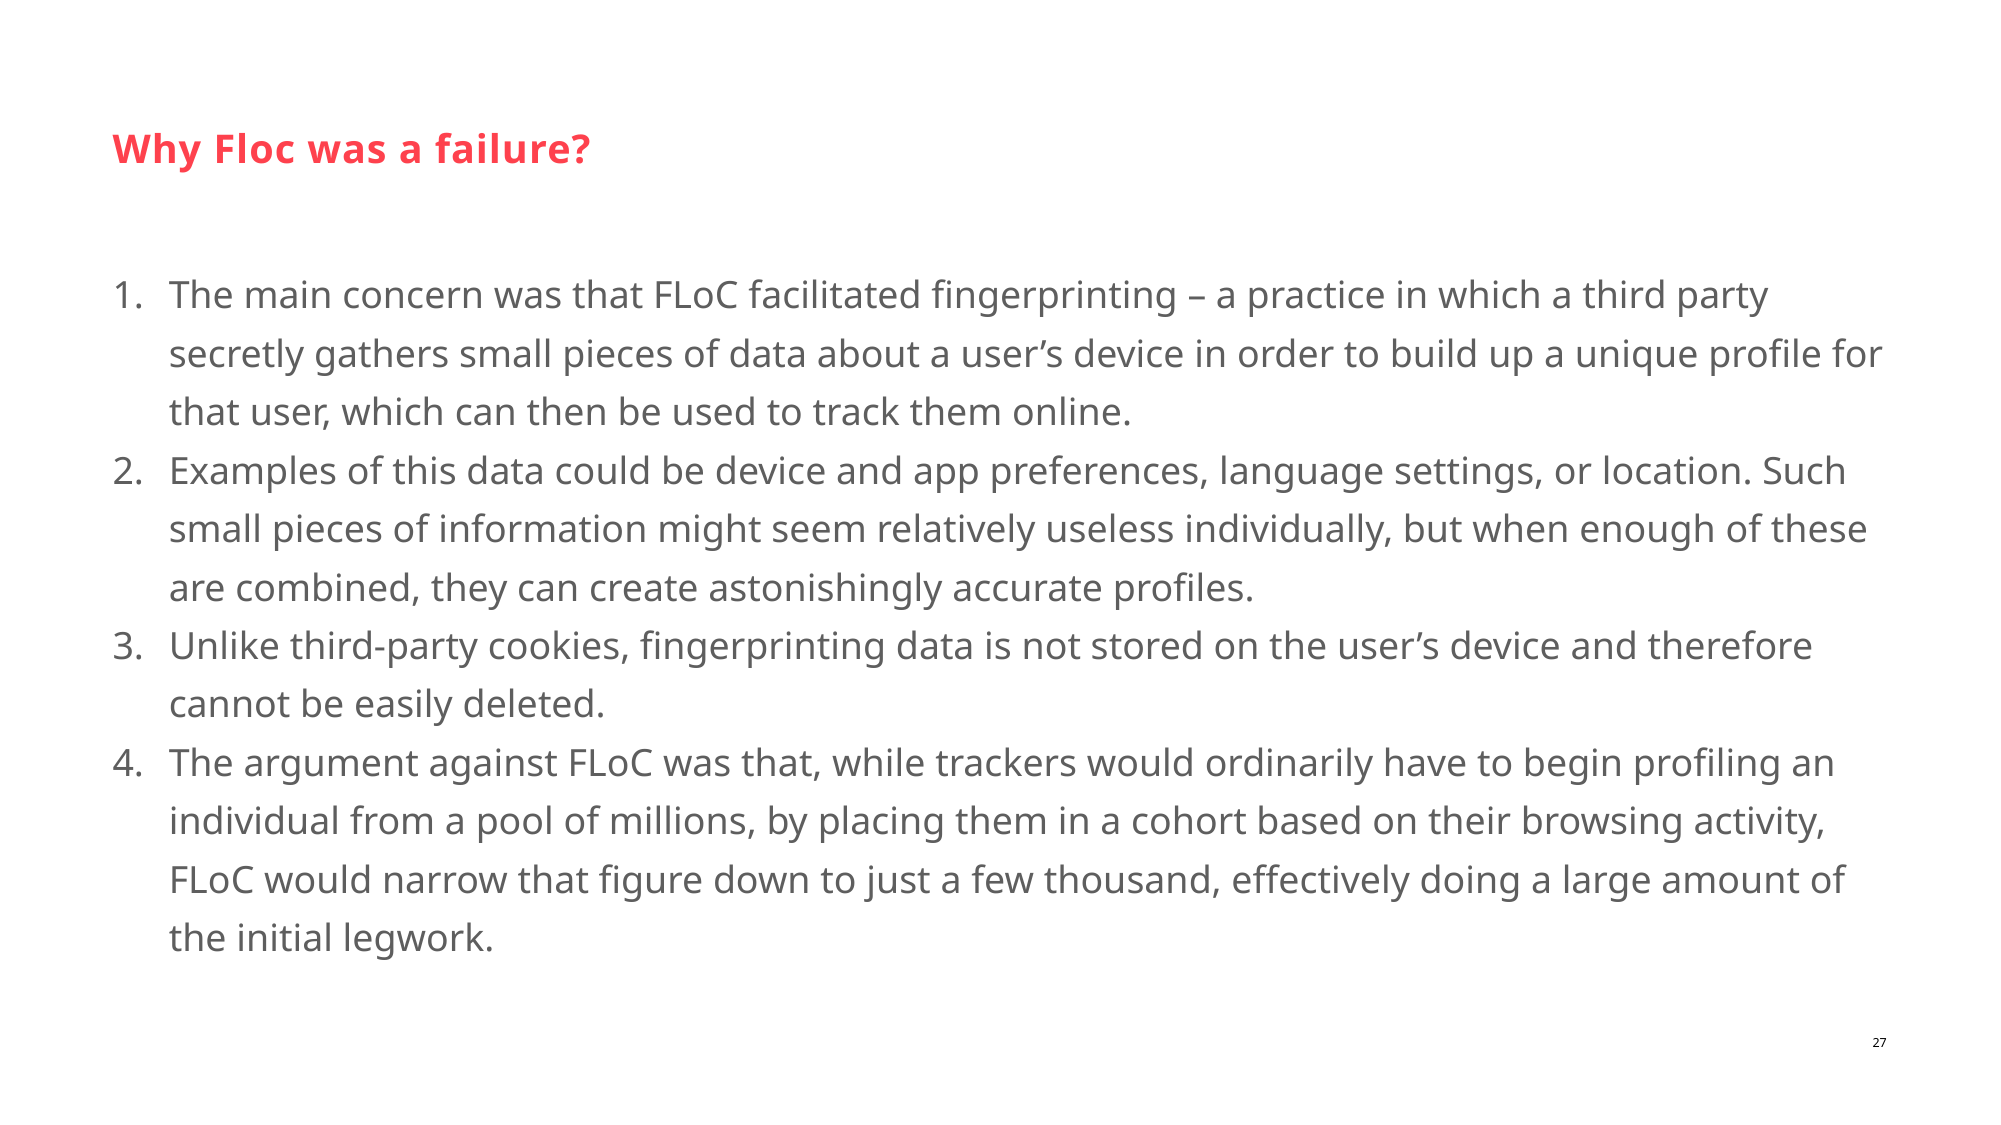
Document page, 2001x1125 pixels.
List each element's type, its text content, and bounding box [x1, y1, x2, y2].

title Why Floc was a failure? [112, 109, 1887, 166]
list The main concern was that FLoC facilitated fingerprinting – a practice in which a third party secretly gathers small pieces of data about a user’s device in order to build up a unique profile for that user, which can then be used to track them online. Examples of this data could be device and app preferences, language settings, or location. Such small pieces of information might seem relatively useless individually, but when enough of these are combined, they can create astonishingly accurate profiles. Unlike third-party cookies, fingerprinting data is not stored on the user’s device and therefore cannot be easily deleted. The argument against FLoC was that, while trackers would ordinarily have to begin profiling an individual from a pool of millions, by placing them in a cohort based on their browsing activity, FLoC would narrow that figure down to just a few thousand, effectively doing a large amount of the initial legwork. [112, 251, 1887, 966]
